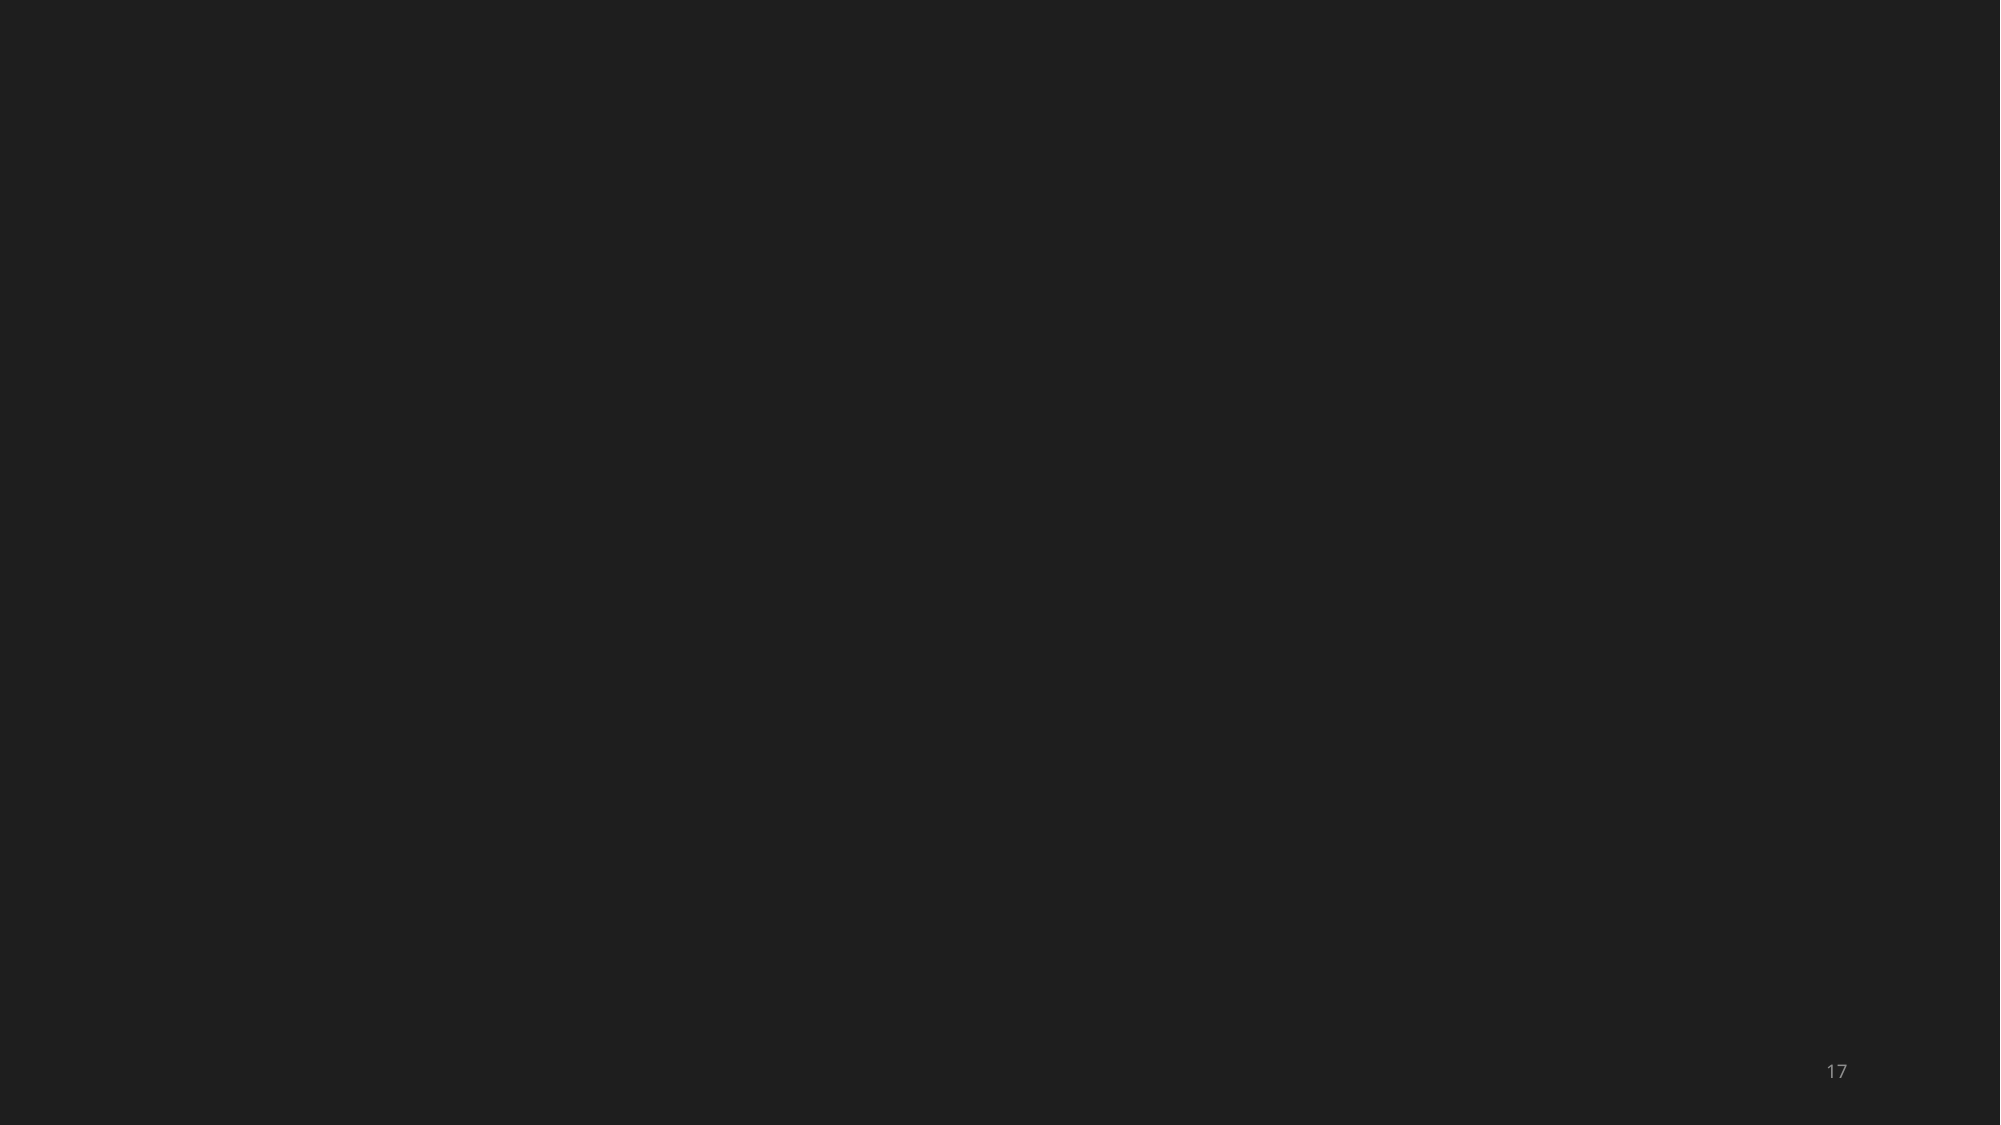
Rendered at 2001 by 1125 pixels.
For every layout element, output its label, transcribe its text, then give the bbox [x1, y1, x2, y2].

slide_number 17 [1412, 1042, 1863, 1103]
